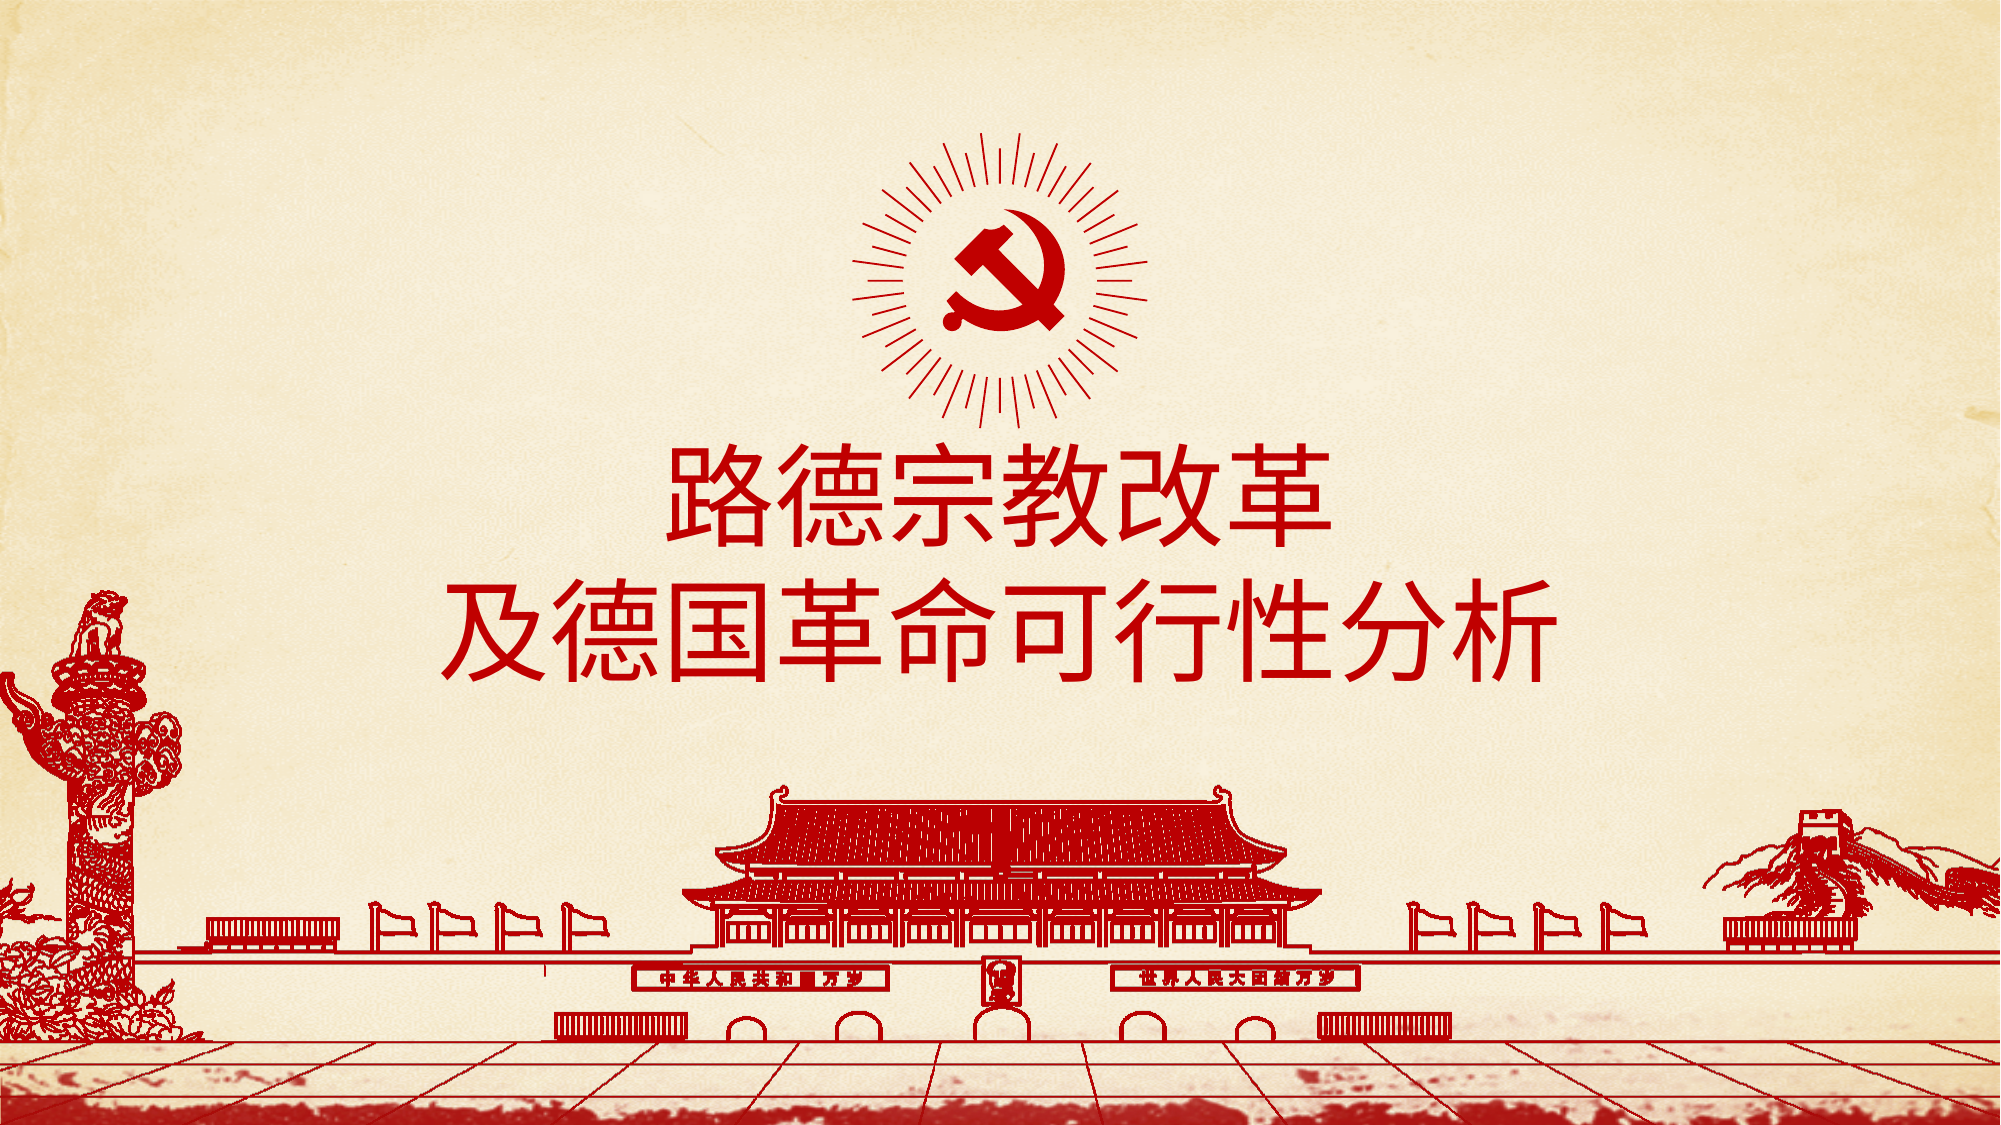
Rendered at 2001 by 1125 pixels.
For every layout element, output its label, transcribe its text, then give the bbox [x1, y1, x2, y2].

text_box 路德宗教改革 及德国革命可行性分析 [1066, 418, 1578, 590]
text_box 路德宗教改革 及德国革命可行性分析 [422, 418, 934, 590]
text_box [852, 133, 934, 429]
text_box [1066, 133, 1148, 429]
picture [0, 0, 2001, 1125]
